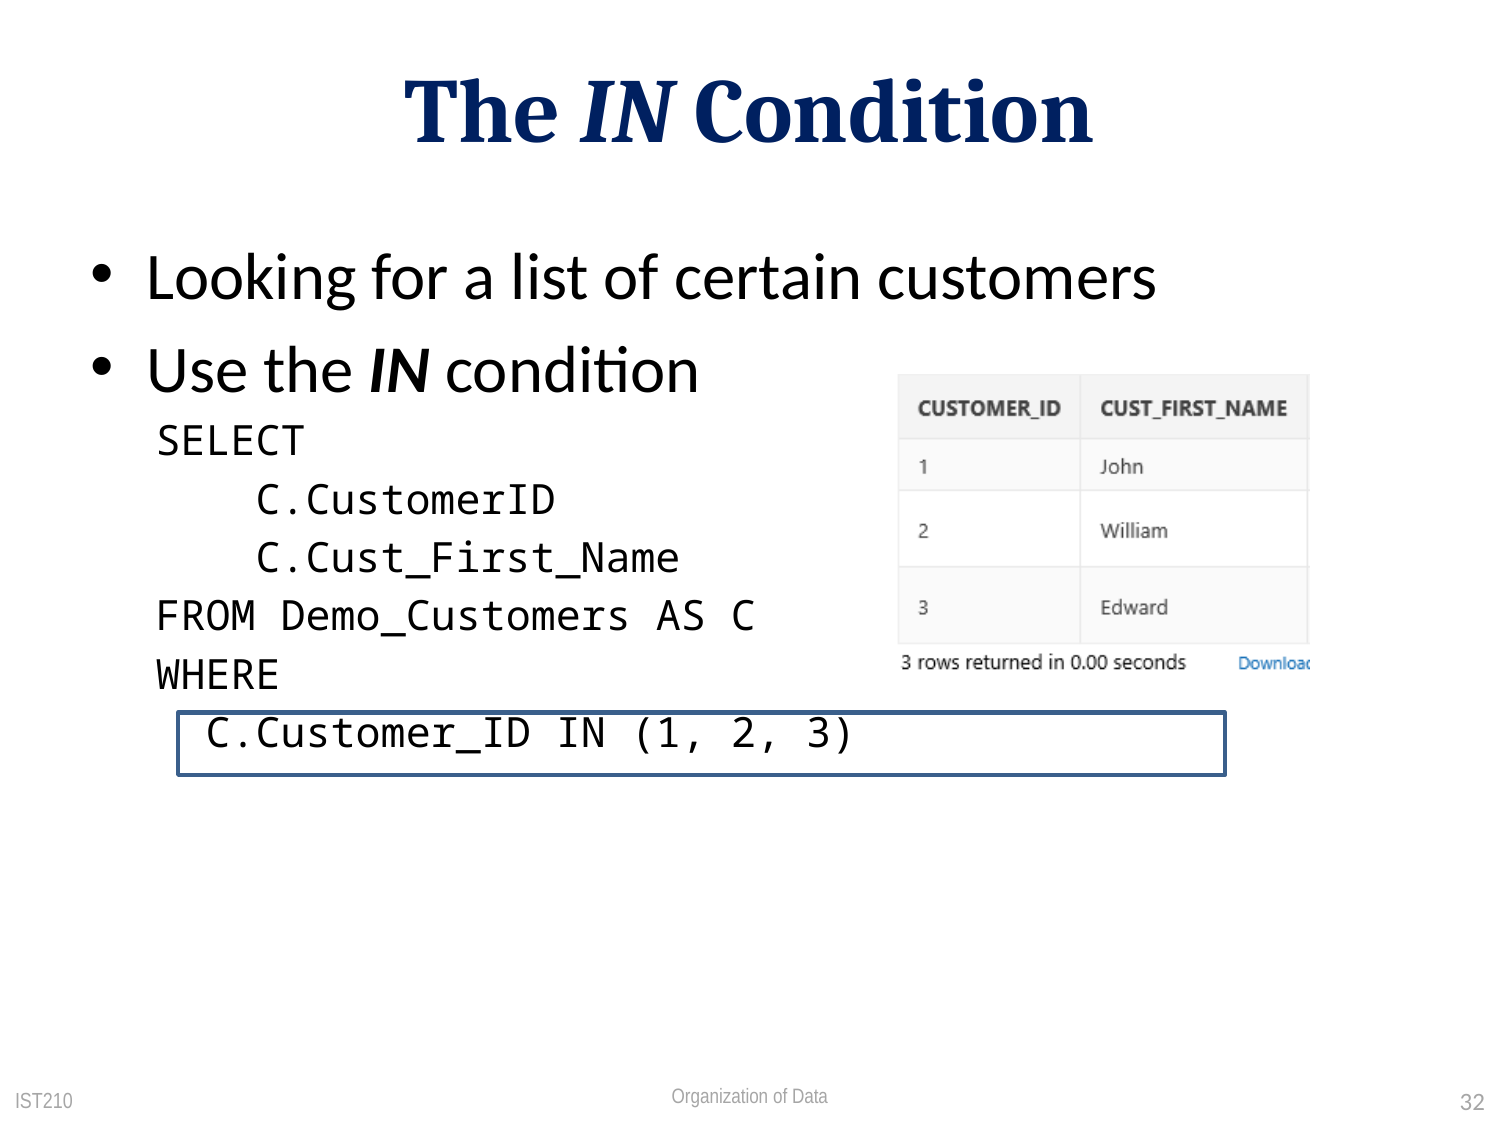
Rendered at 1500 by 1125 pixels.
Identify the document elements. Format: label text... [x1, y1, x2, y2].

text_box [176, 710, 1227, 777]
picture [887, 373, 1310, 683]
list Looking for a list of certain customers Use the IN condition SELECT C.CustomerID C.Cust_First_Name FROM Demo_Customers AS C WHERE C.Customer_ID IN (1, 2, 3) [75, 224, 1425, 1005]
title The IN Condition [75, 0, 1425, 213]
footer Organization of Data [425, 1074, 1074, 1121]
slide_number 32 [1074, 1074, 1500, 1125]
slide_number IST210 [0, 1074, 425, 1125]
